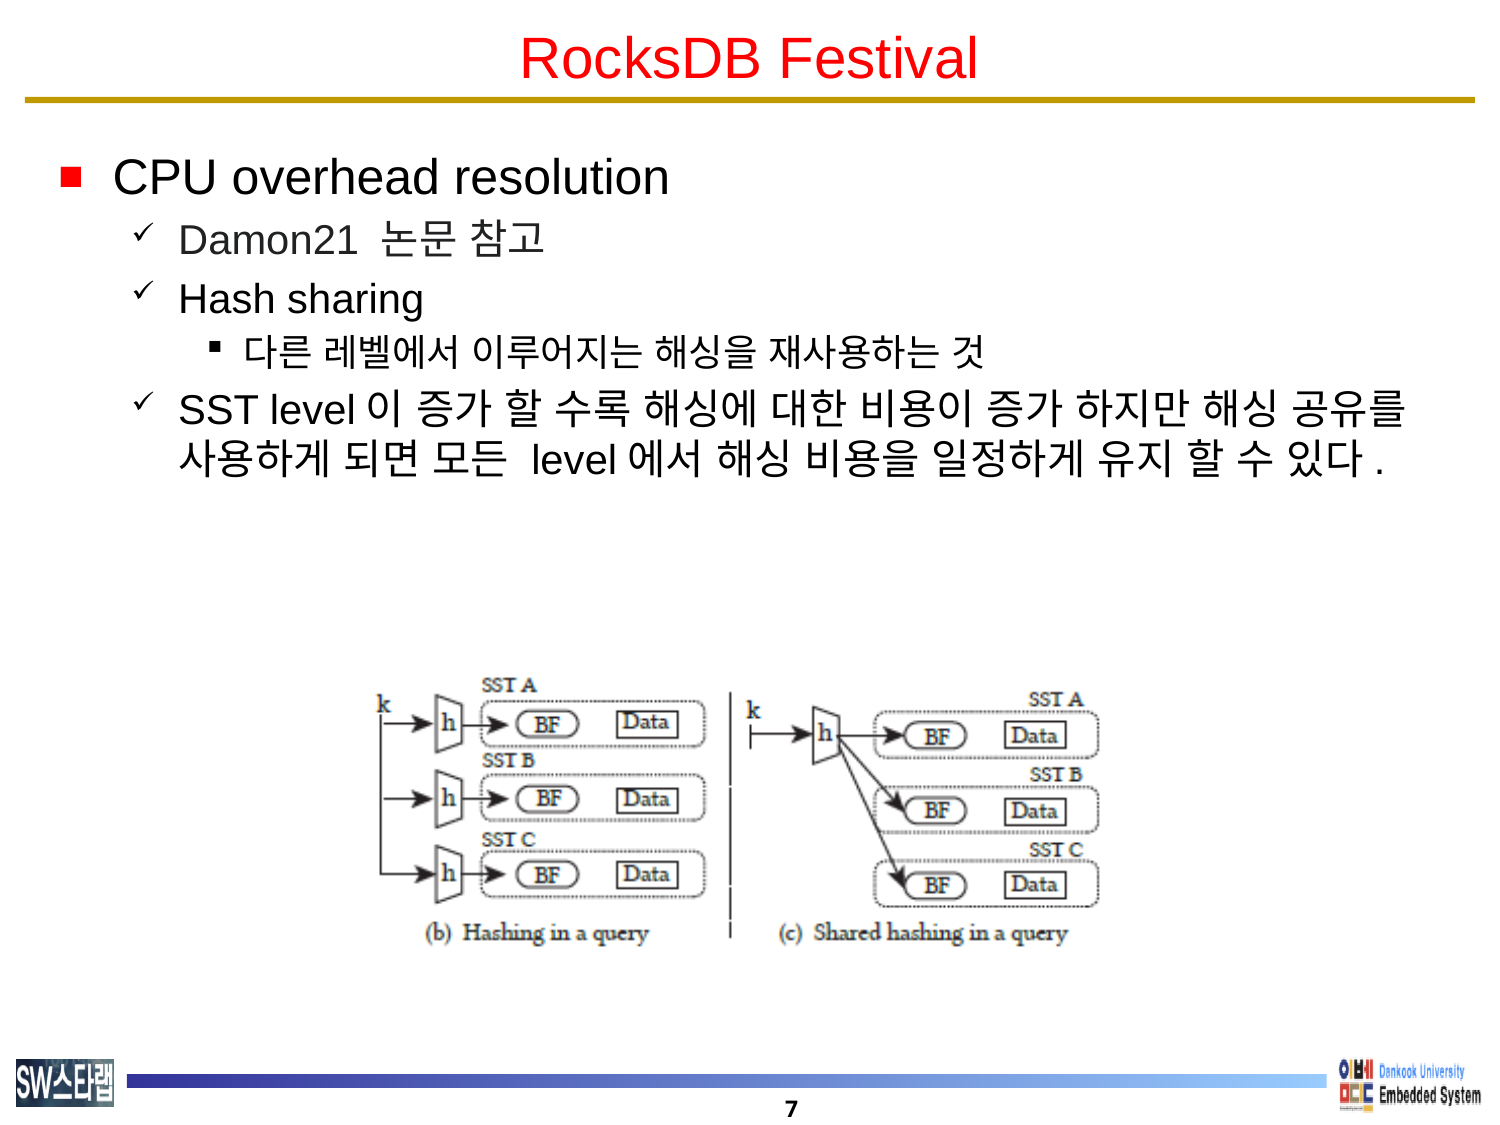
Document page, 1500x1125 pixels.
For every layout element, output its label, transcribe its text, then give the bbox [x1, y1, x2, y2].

picture [361, 656, 1139, 965]
title RocksDB Festival [24, 12, 1475, 100]
picture [1333, 1056, 1484, 1113]
picture [56, 162, 81, 187]
text_box 7 [631, 1087, 952, 1125]
picture [16, 1059, 114, 1107]
list CPU overhead resolution Damon21 논문 참고 Hash sharing 다른 레벨에서 이루어지는 해싱을 재사용하는 것 SST level이 증가 할 수록 해싱에 대한 비용이 증가 하지만 해싱 공유를 사용하게 되면 모든 level에서 해싱 비용을 일정하게 유지 할 수 있다. [41, 137, 1459, 1038]
